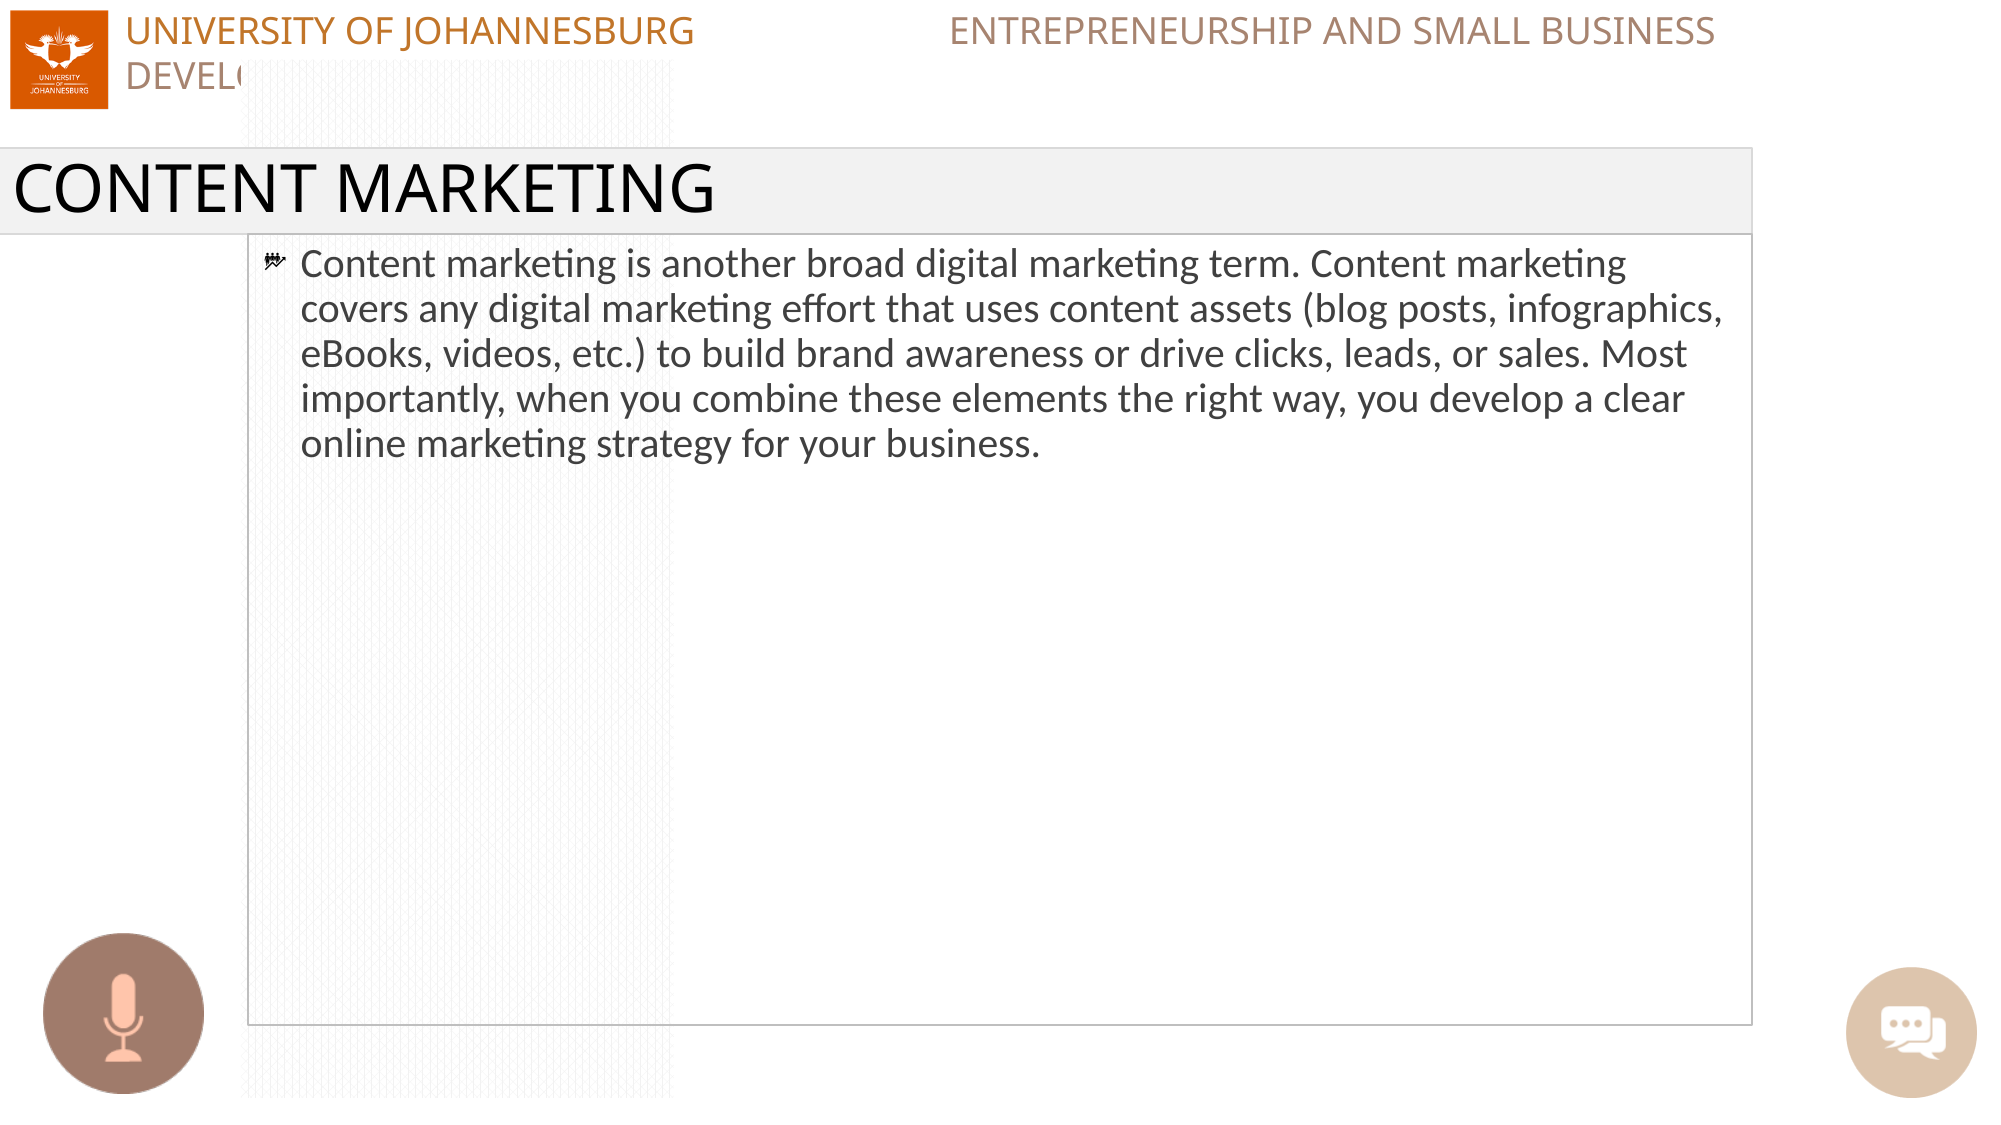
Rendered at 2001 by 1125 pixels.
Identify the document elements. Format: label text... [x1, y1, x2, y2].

list Content marketing is another broad digital marketing term. Content marketing covers any digital marketing effort that uses content assets (blog posts, infographics, eBooks, videos, etc.) to build brand awareness or drive clicks, leads, or sales. Most importantly, when you combine these elements the right way, you develop a clear online marketing strategy for your business. [247, 233, 1753, 1026]
picture [8, 8, 110, 111]
picture [263, 249, 287, 273]
title CONTENT MARKETING [0, 147, 1753, 235]
